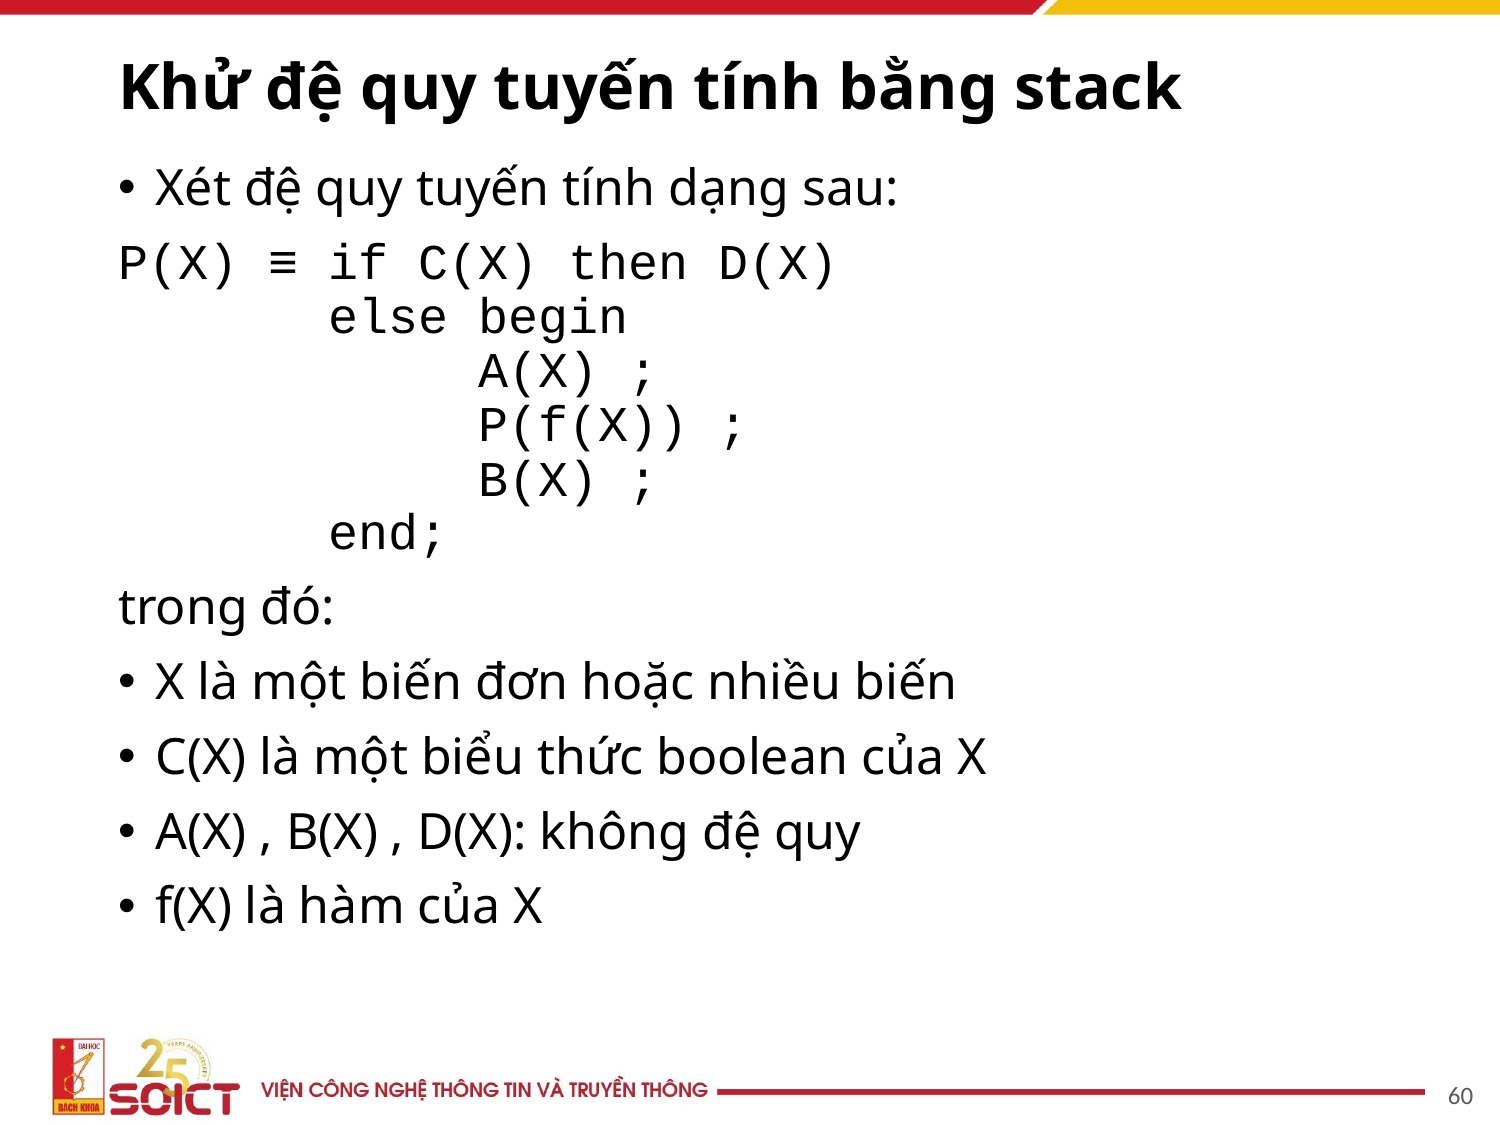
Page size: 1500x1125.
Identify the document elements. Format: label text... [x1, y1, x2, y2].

list Xét đệ quy tuyến tính dạng sau: P(X) ≡ if C(X) then D(X) else begin A(X) ; P(f(X)) ; B(X) ; end; trong đó: X là một biến đơn hoặc nhiều biến C(X) là một biểu thức boolean của X A(X) , B(X) , D(X): không đệ quy f(X) là hàm của X [103, 154, 1452, 997]
picture [0, 0, 1500, 1125]
title Khử đệ quy tuyến tính bằng stack [103, 24, 1397, 154]
slide_number ‹#› [1300, 1065, 1489, 1125]
